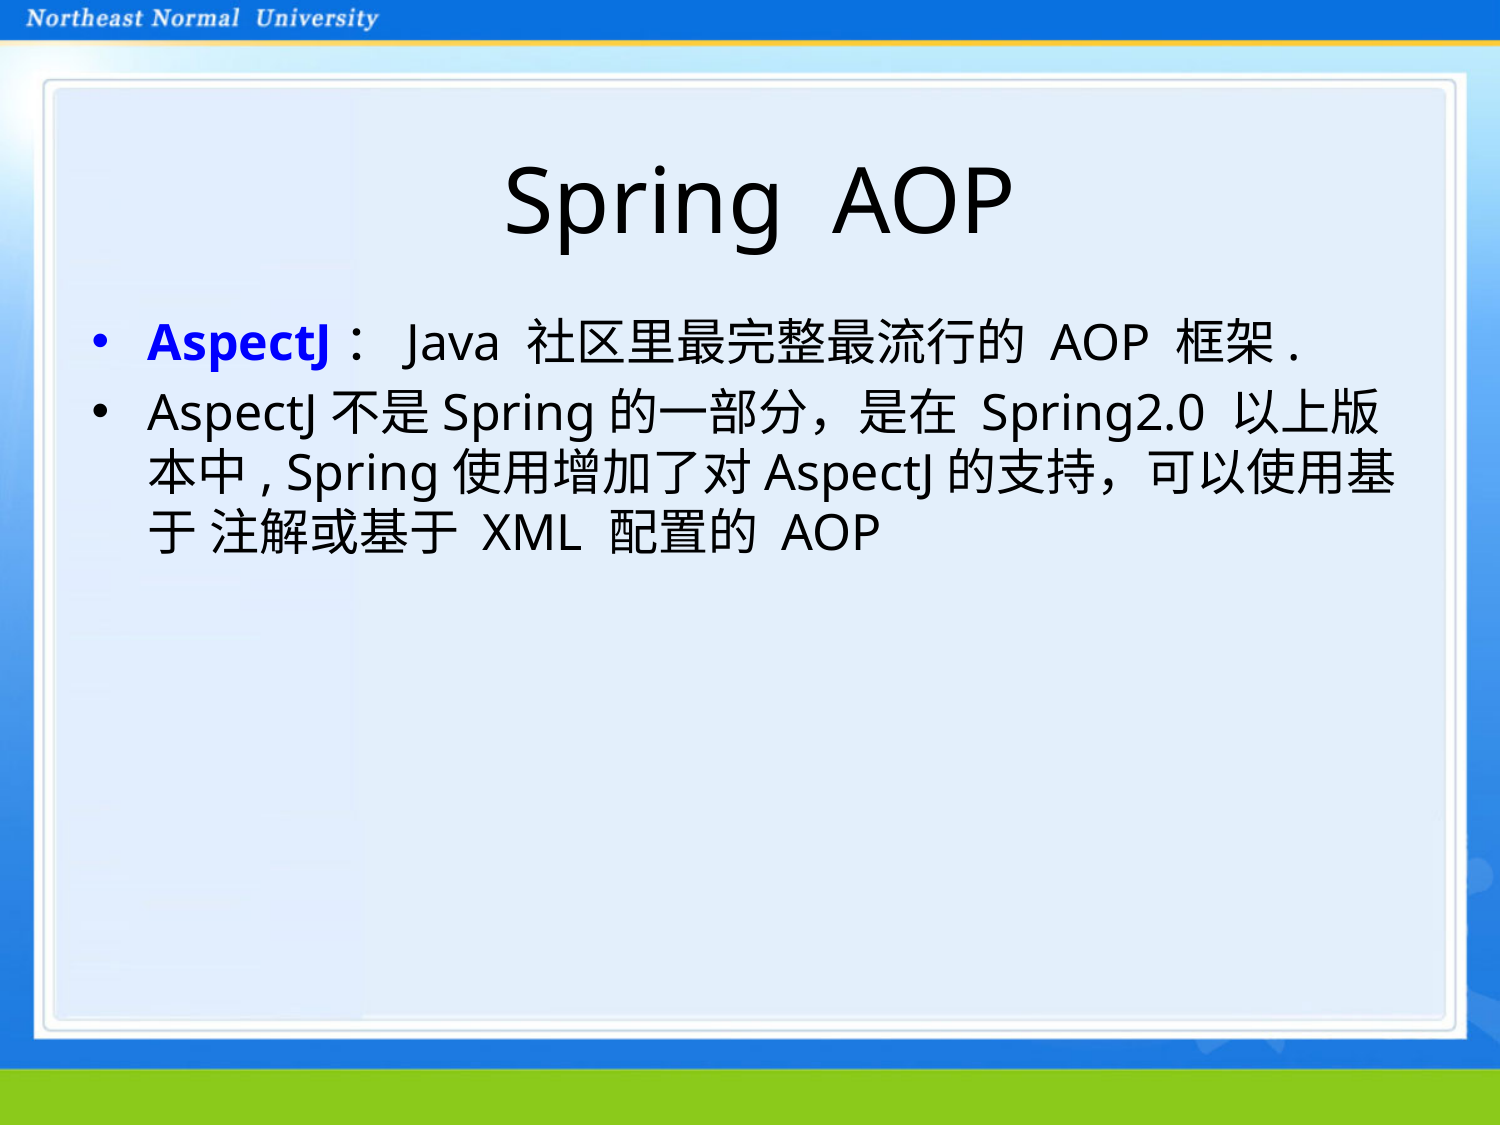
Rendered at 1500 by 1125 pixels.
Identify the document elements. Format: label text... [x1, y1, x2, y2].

list AspectJ：Java 社区里最完整最流行的 AOP 框架. AspectJ不是Spring的一部分，是在 Spring2.0 以上版本中, Spring使用增加了对AspectJ的支持，可以使用基于 注解或基于 XML 配置的 AOP [76, 302, 1424, 628]
picture [0, 0, 1500, 1125]
title Spring AOP [85, 126, 1436, 268]
